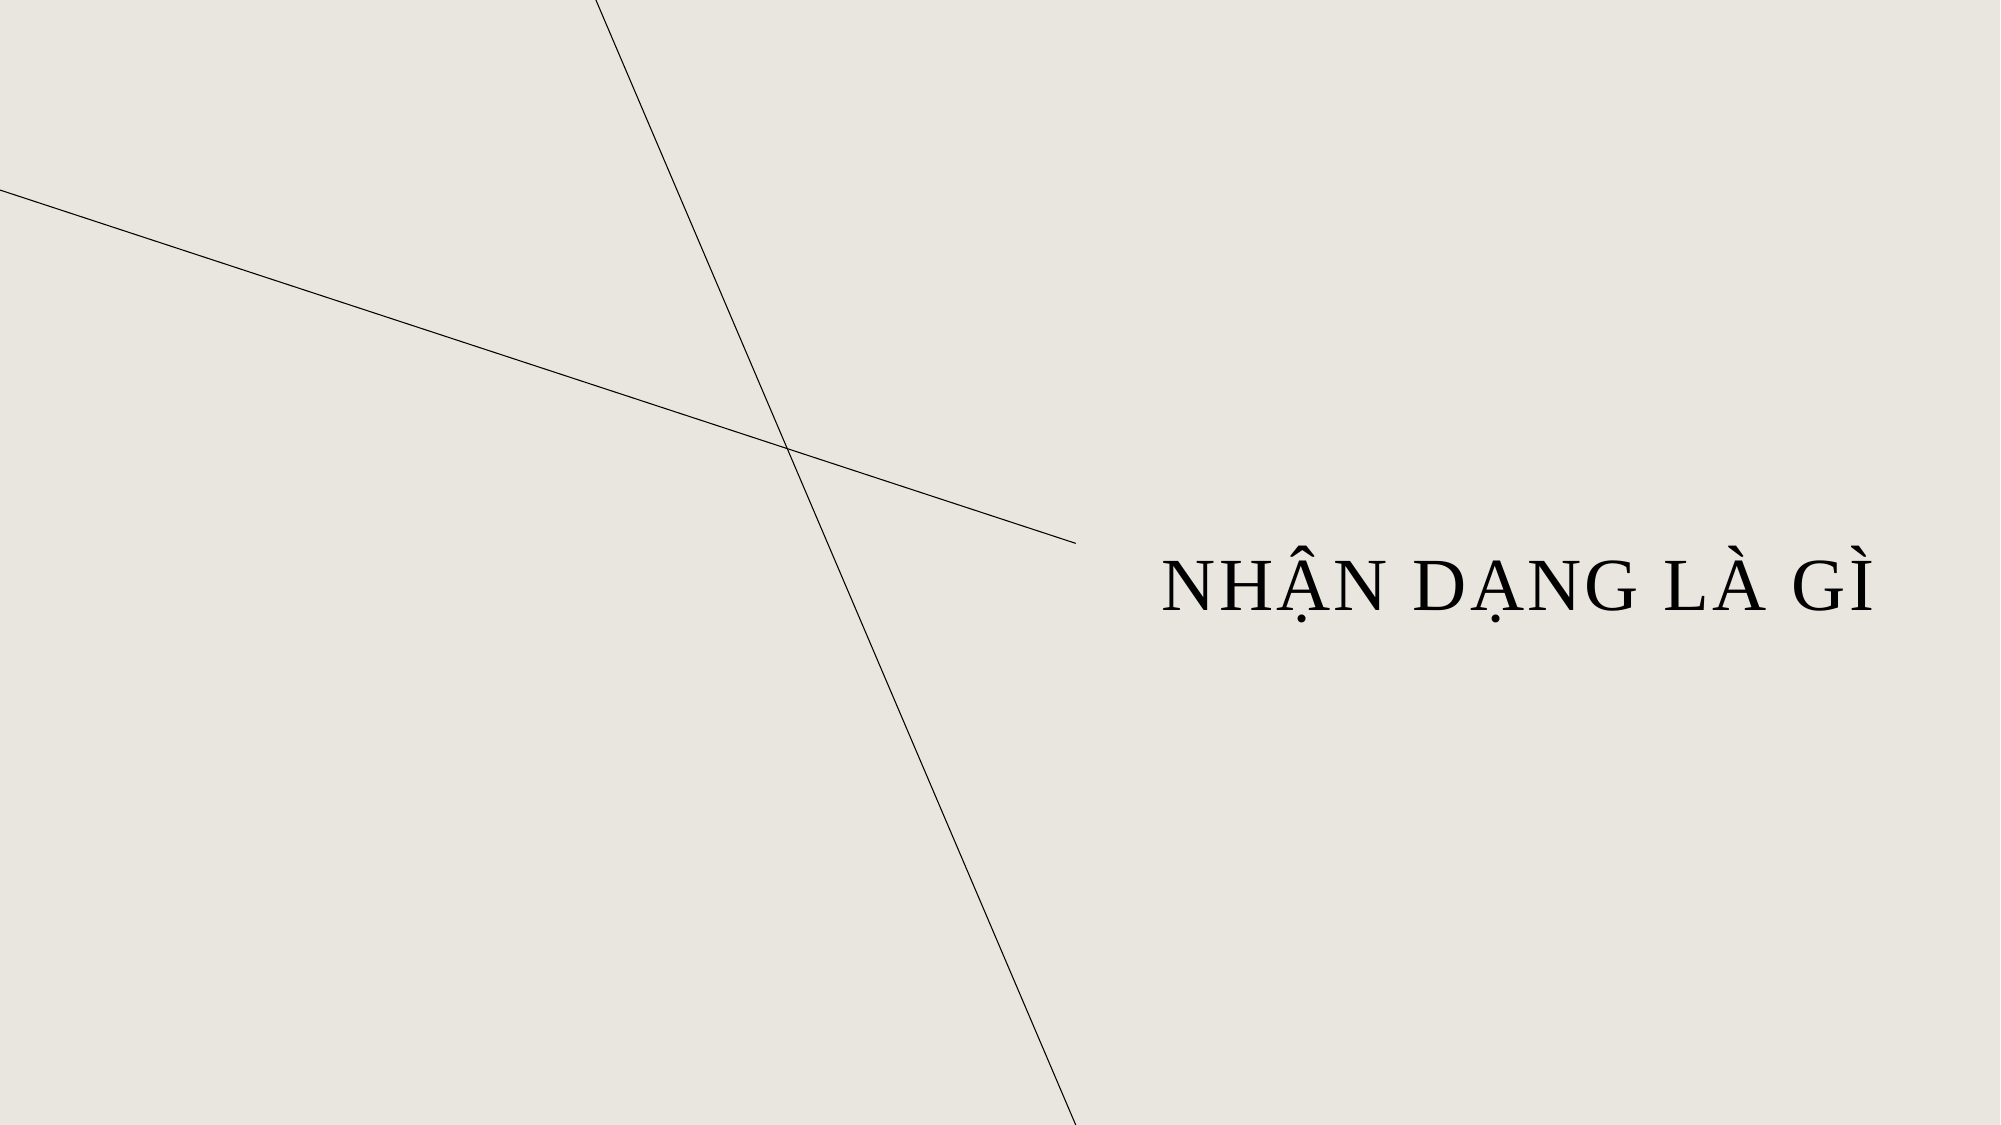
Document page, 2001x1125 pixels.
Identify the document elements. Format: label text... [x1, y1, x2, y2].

title Nhận dạng là gì [1146, 79, 1908, 634]
